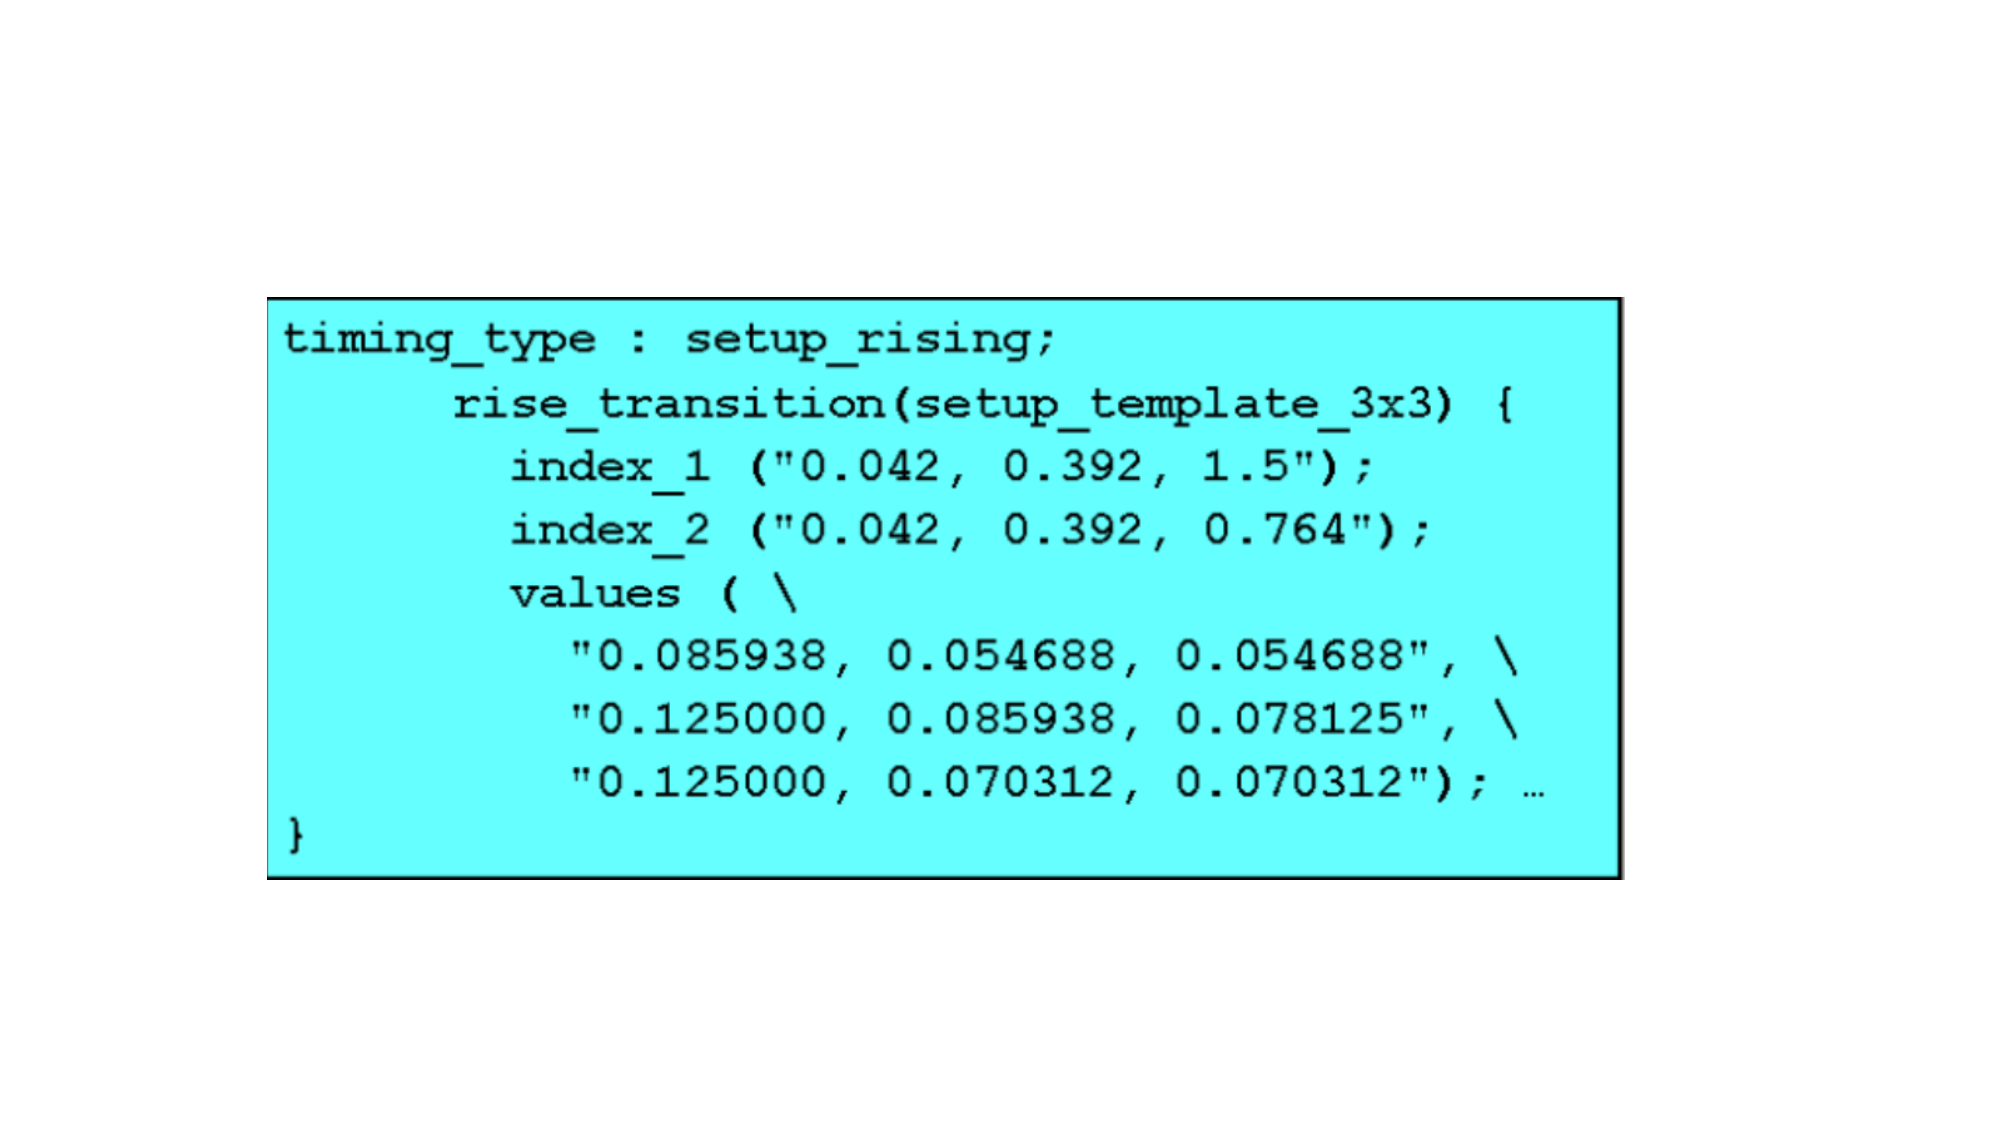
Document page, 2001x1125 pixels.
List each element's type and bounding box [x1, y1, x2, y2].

picture [267, 297, 1625, 880]
